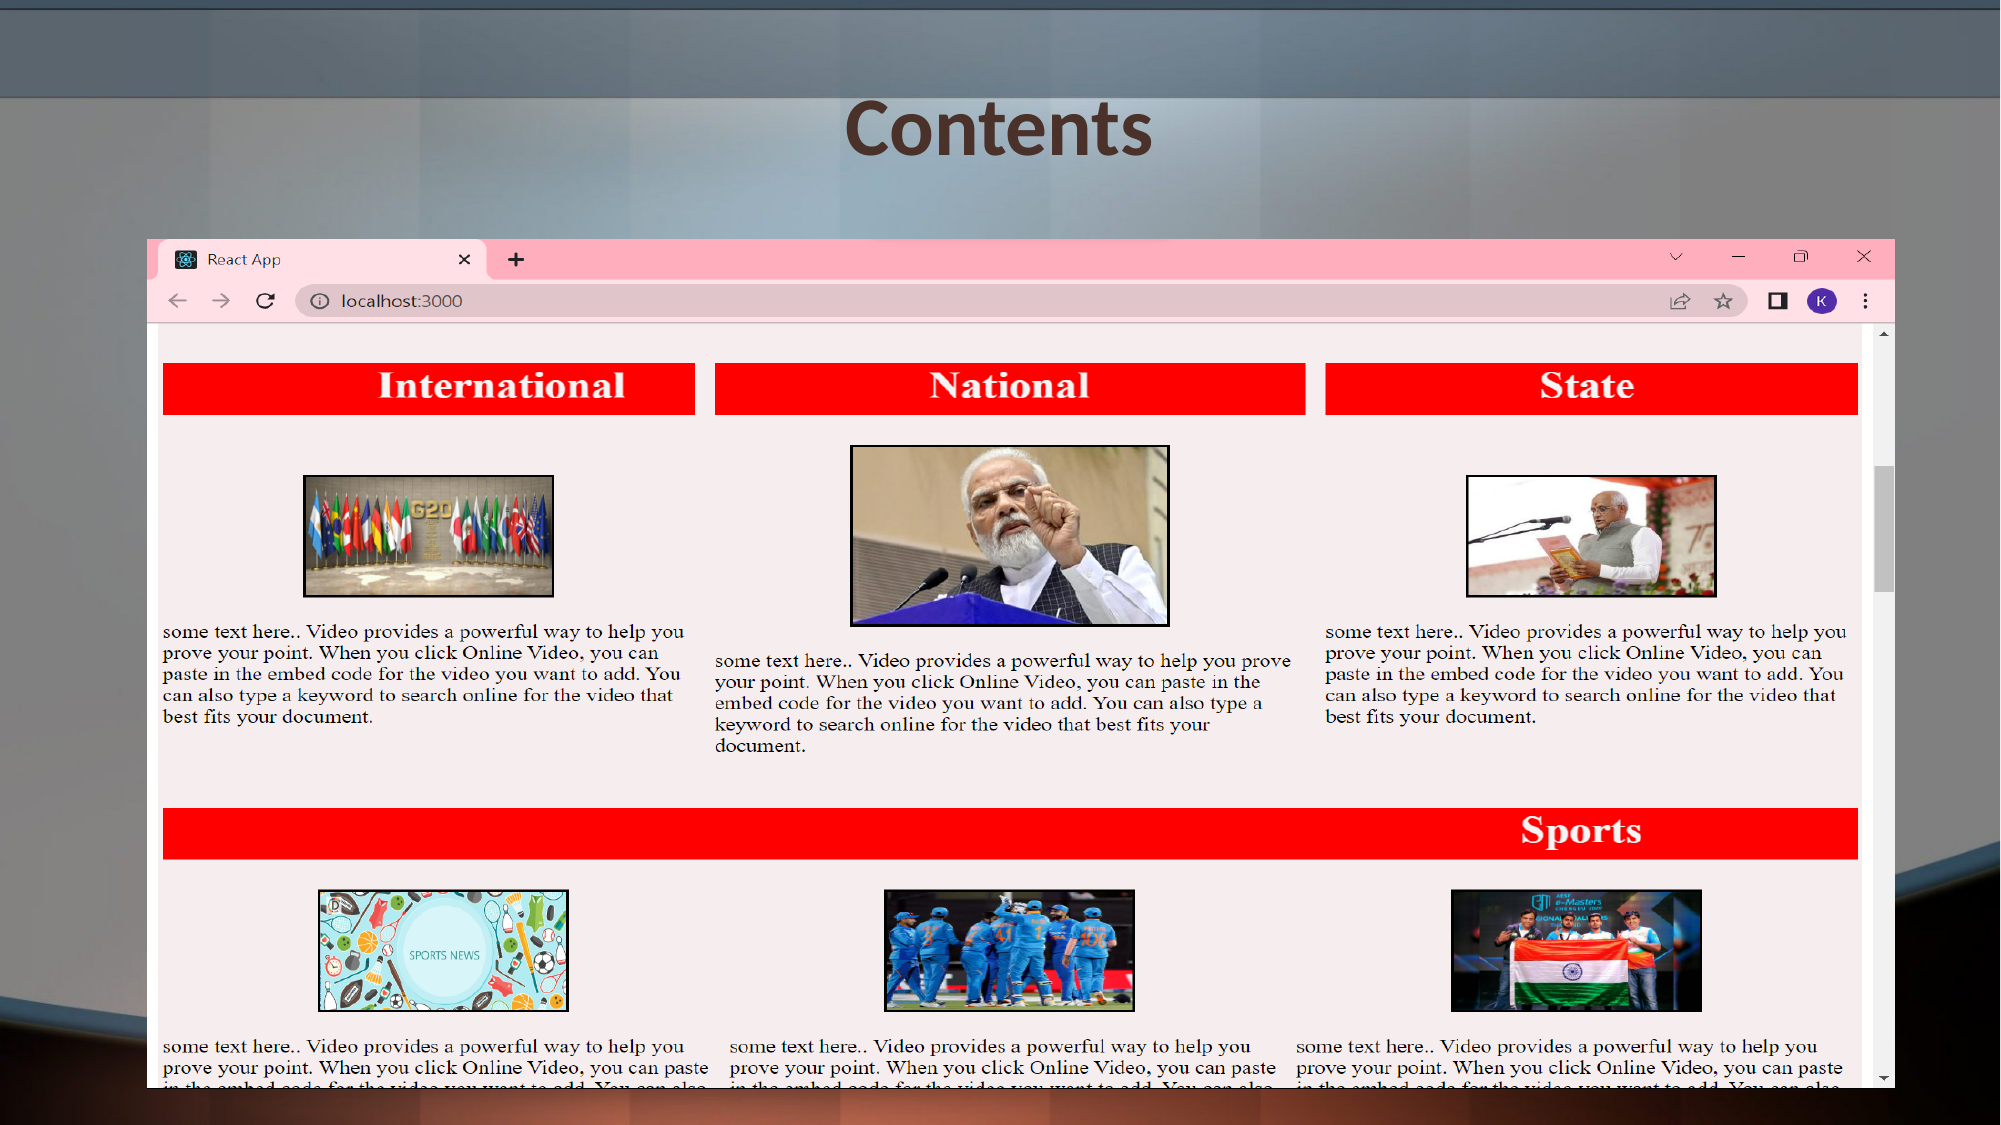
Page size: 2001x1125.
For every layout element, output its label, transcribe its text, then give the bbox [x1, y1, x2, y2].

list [147, 239, 1895, 1089]
title Contents [171, 36, 1829, 226]
picture [0, 0, 2001, 1125]
